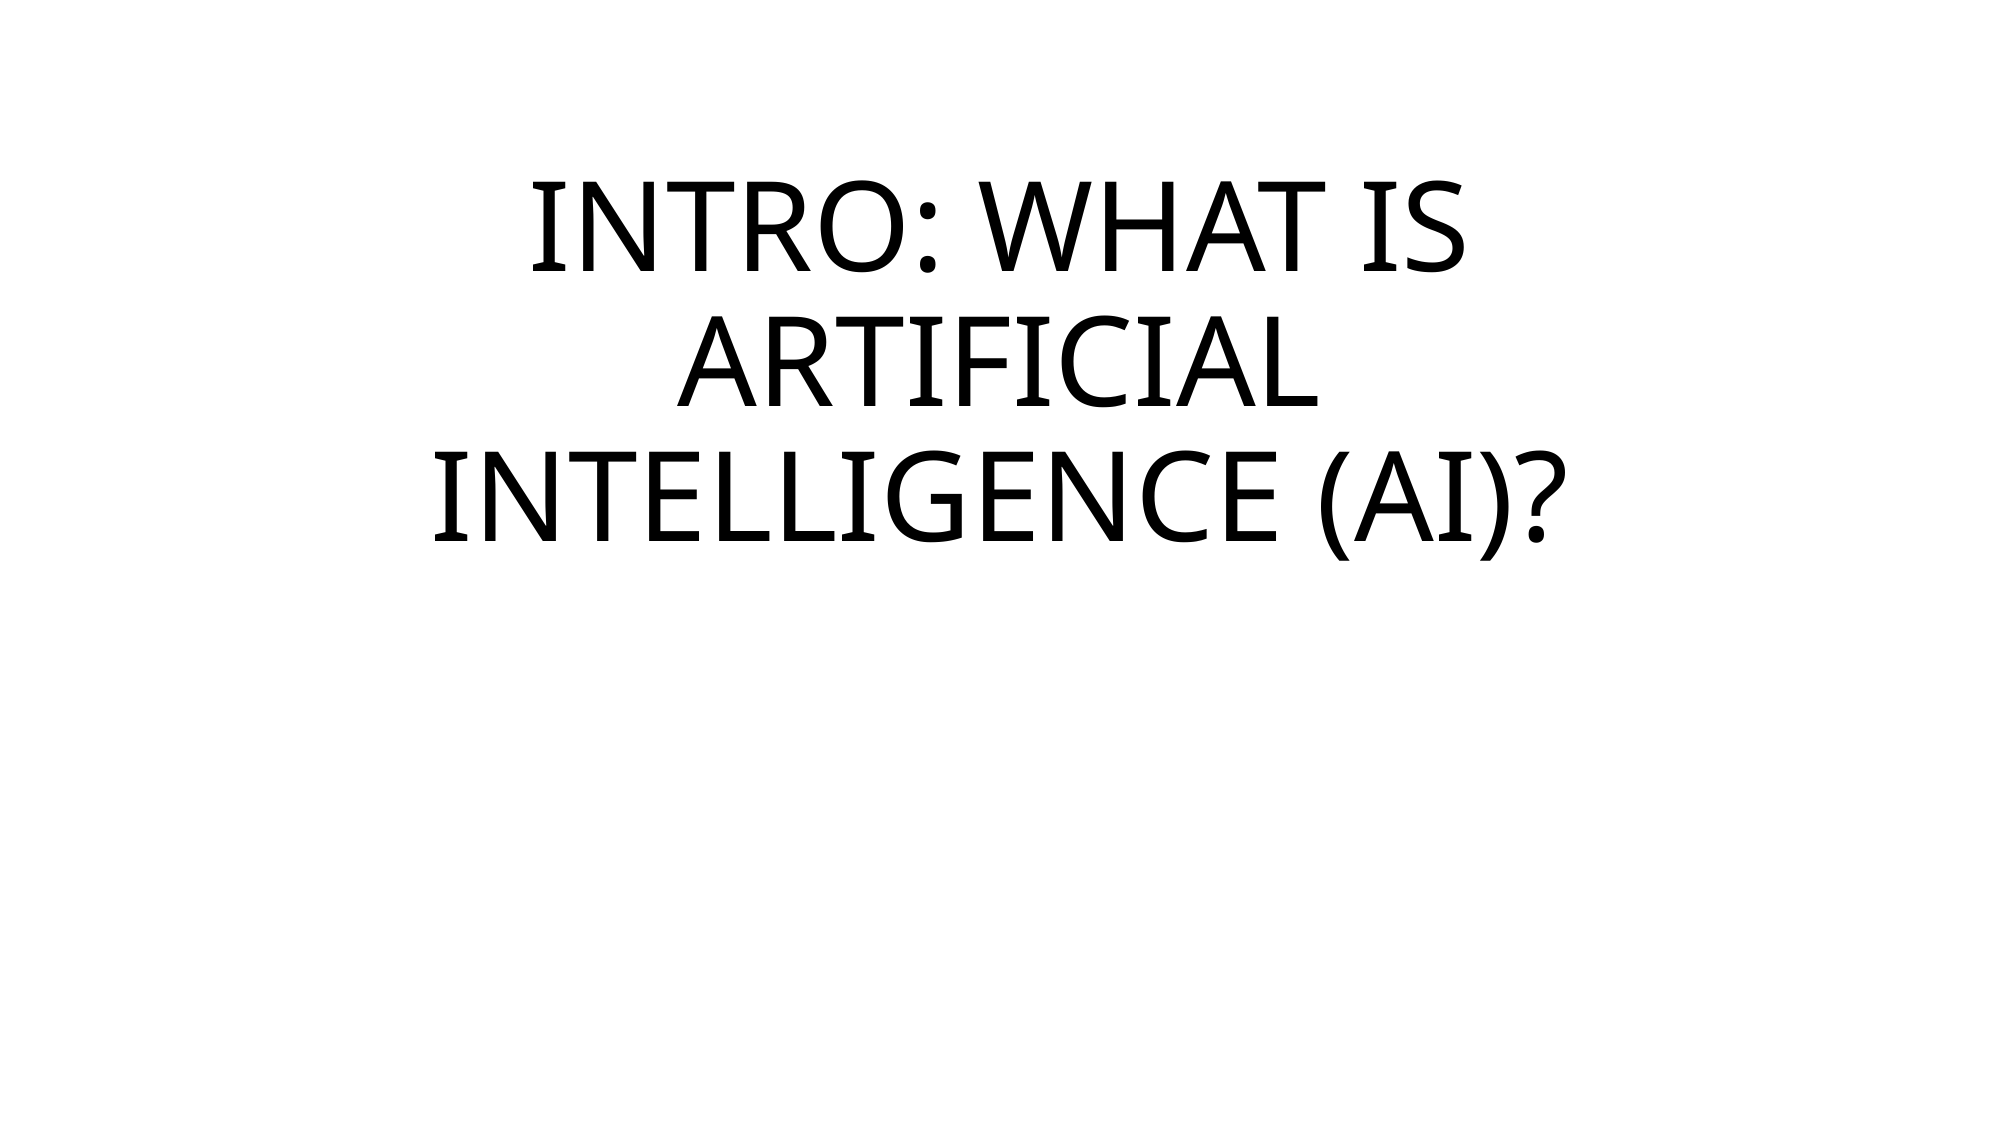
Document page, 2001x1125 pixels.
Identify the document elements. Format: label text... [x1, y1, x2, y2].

title INTRO: WHAT IS ARTIFICIAL INTELLIGENCE (AI)? [249, 184, 1750, 576]
